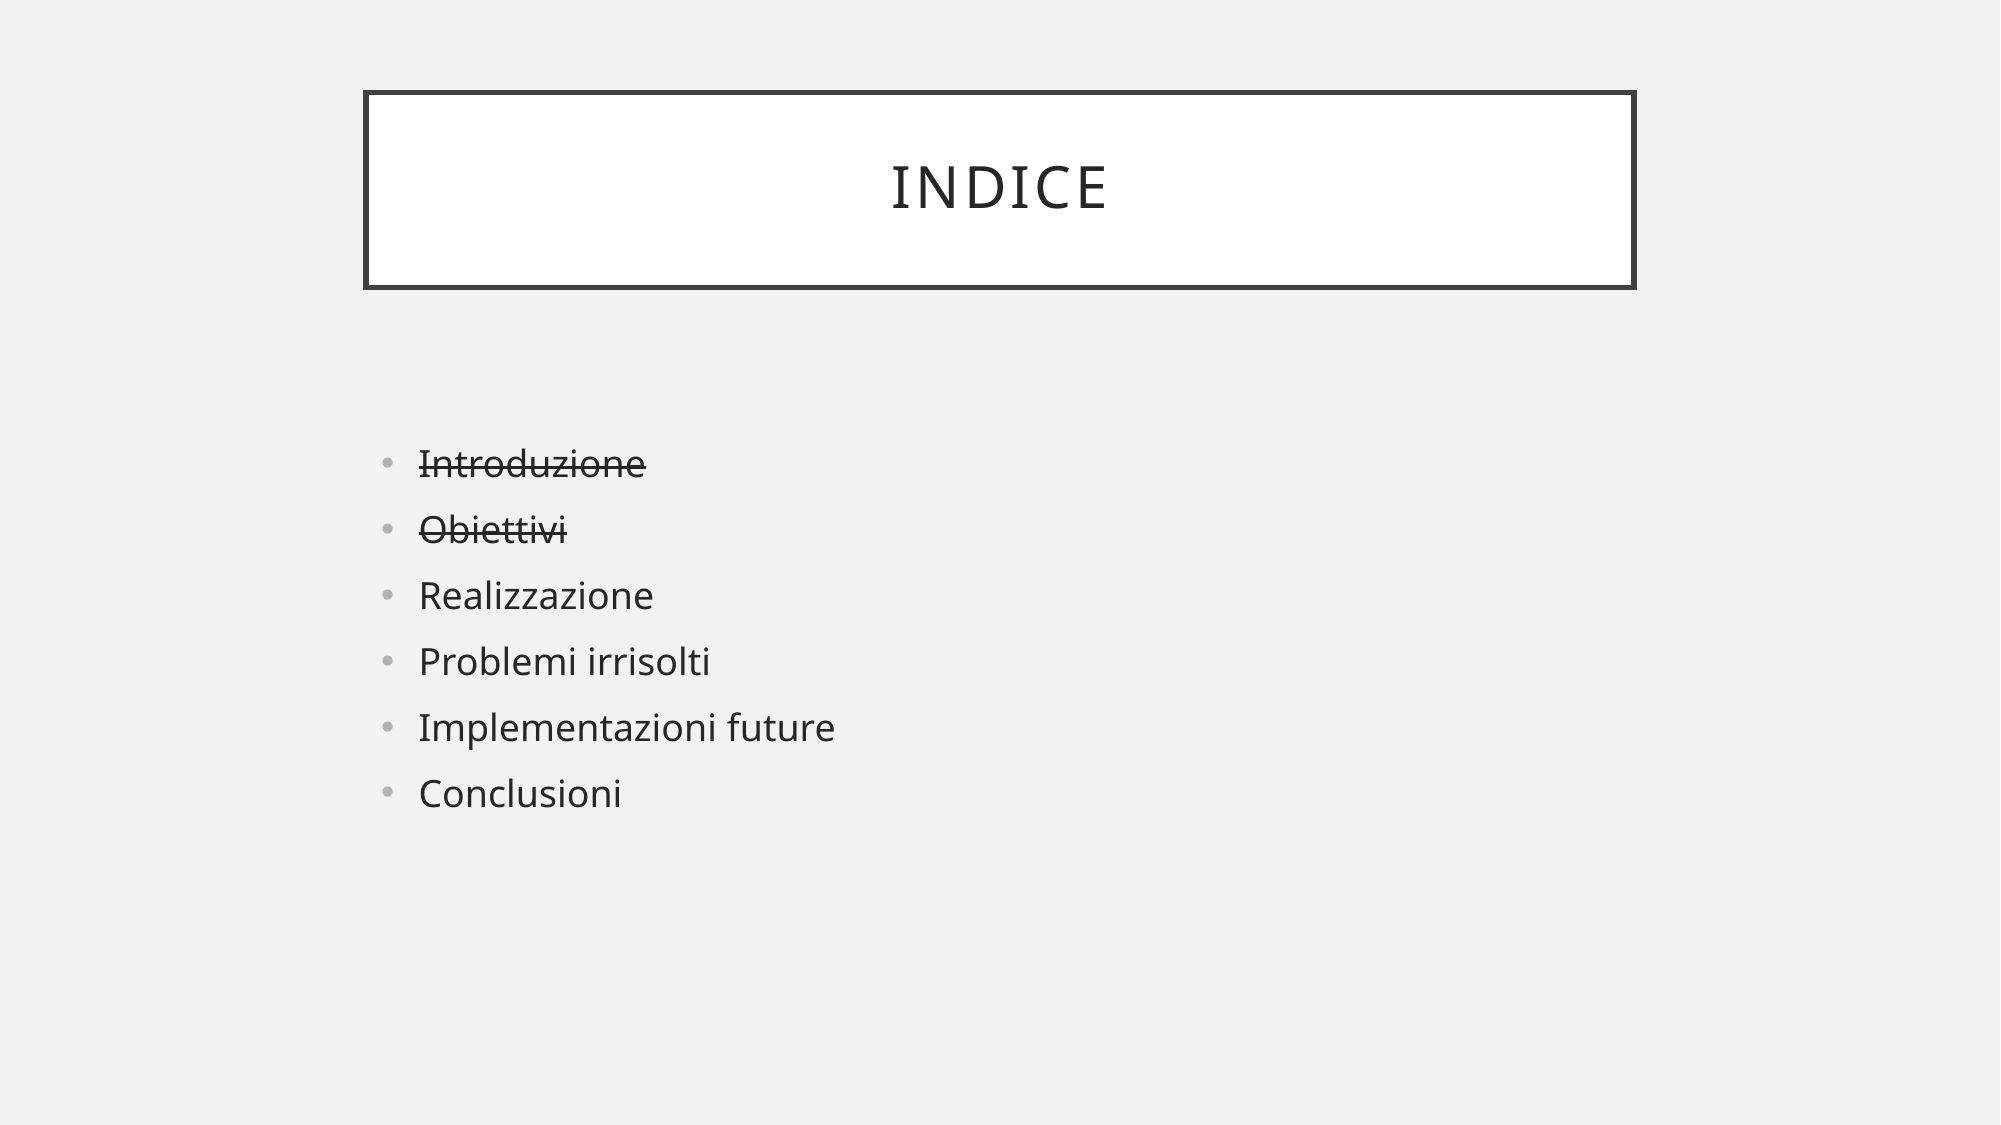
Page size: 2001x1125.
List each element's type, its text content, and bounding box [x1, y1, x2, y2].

title indice [363, 90, 1637, 290]
list Introduzione Obiettivi Realizzazione Problemi irrisolti Implementazioni future Conclusioni [366, 432, 1634, 844]
